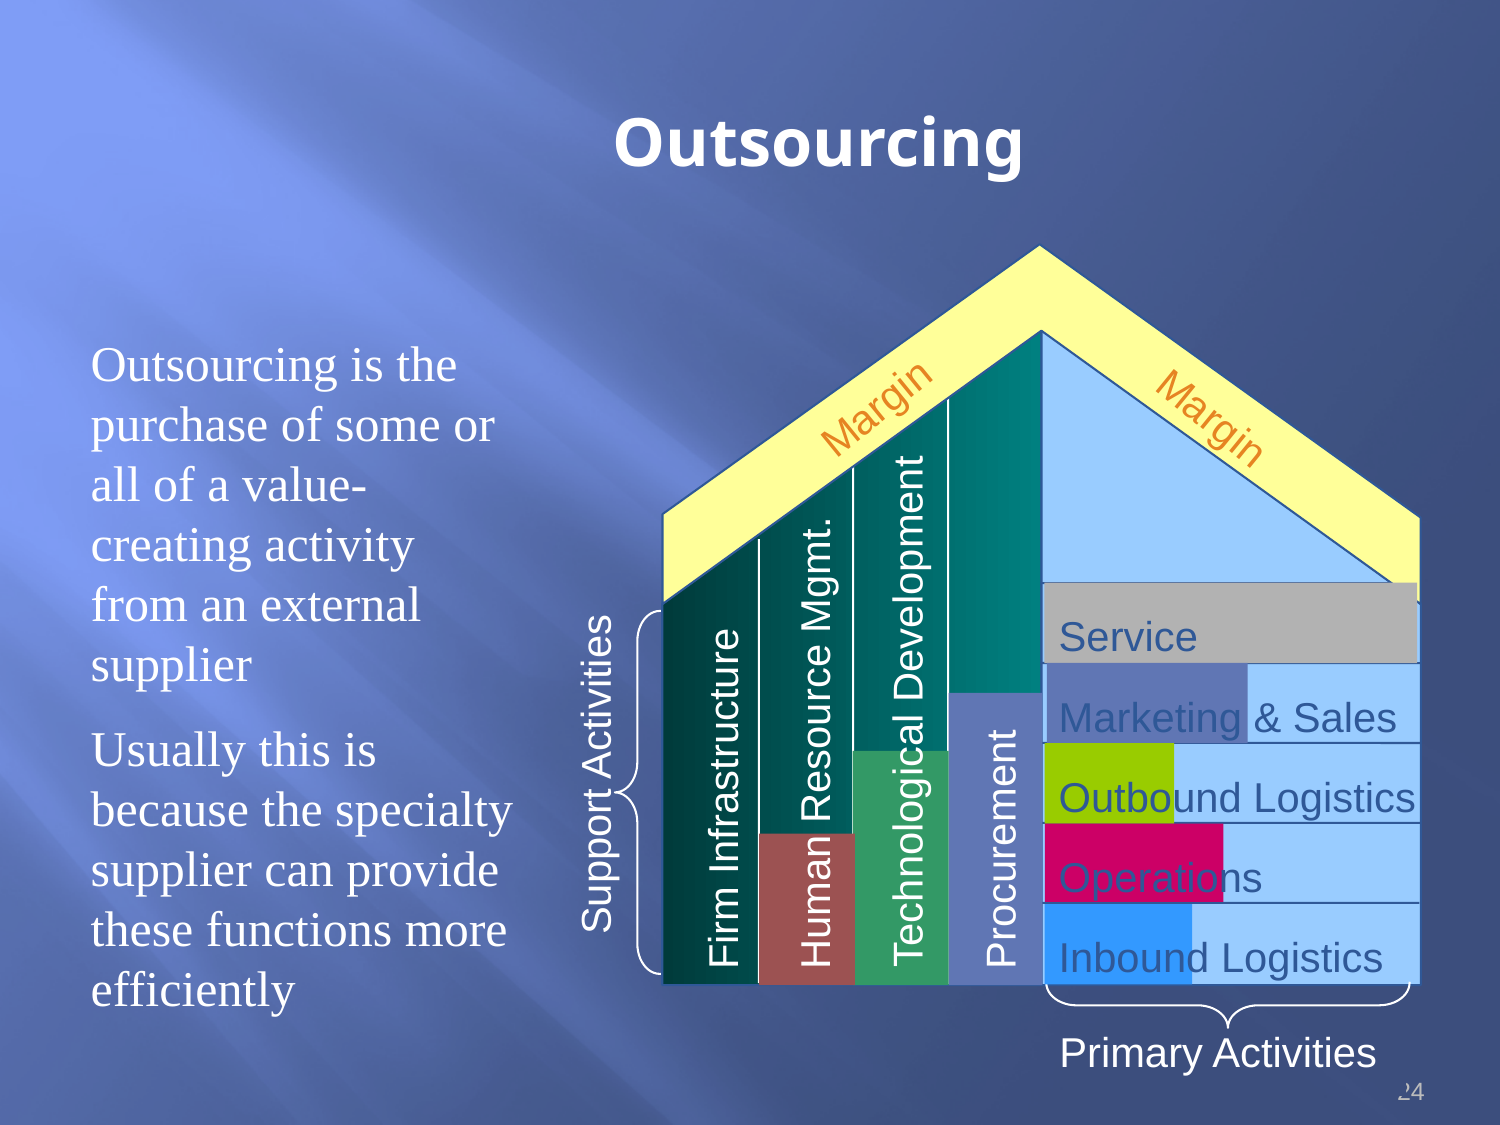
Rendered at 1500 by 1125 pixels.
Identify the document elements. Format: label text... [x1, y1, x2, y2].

text_box Outsourcing [219, 0, 1419, 188]
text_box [561, 243, 1422, 1084]
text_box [688, 439, 1431, 989]
text_box Outsourcing is the purchase of some or all of a value-creating activity from an external supplier Usually this is because the specialty supplier can provide these functions more efficiently [75, 323, 532, 1024]
